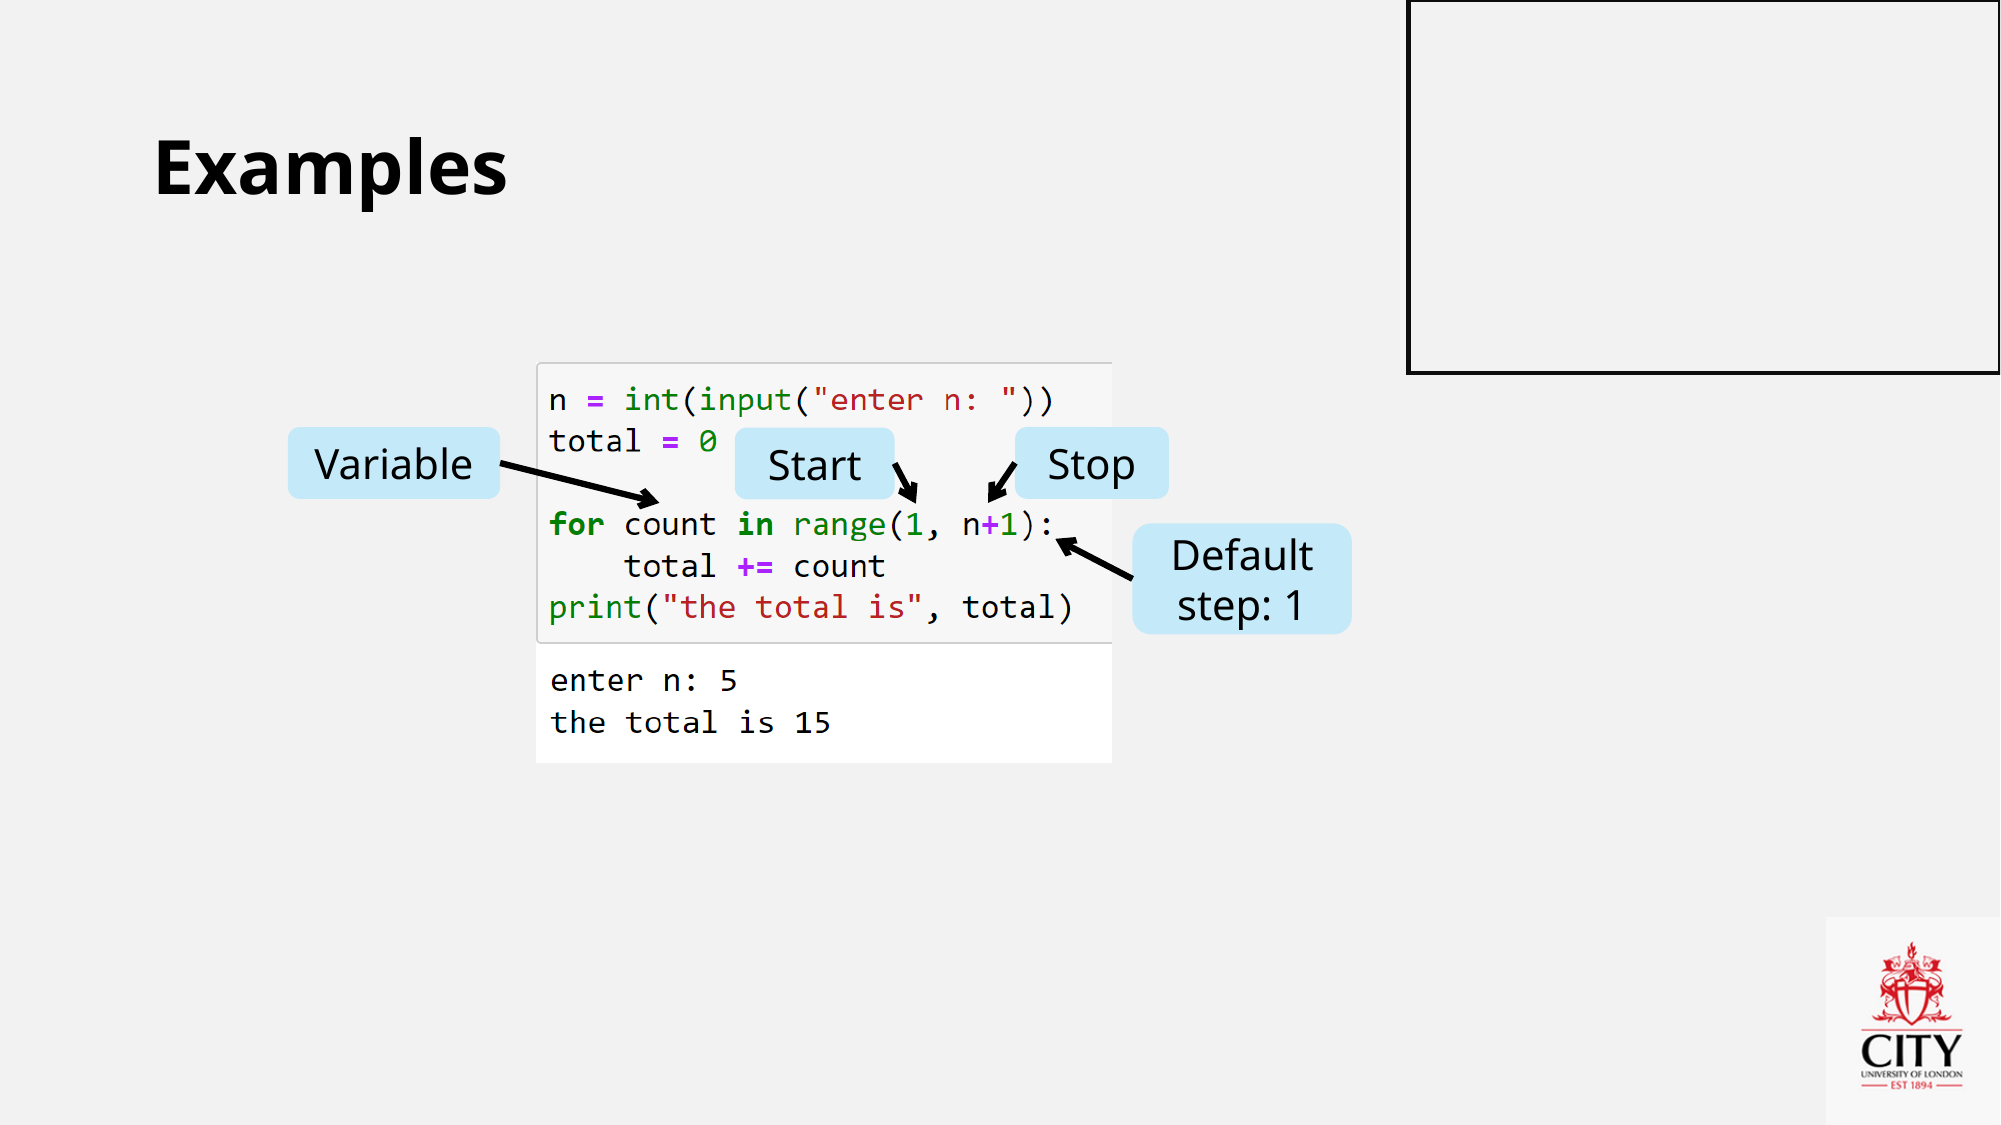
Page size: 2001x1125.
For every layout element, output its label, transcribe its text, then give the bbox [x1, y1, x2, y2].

title Examples [137, 90, 1503, 251]
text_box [287, 362, 1352, 763]
picture [1826, 917, 2000, 1125]
